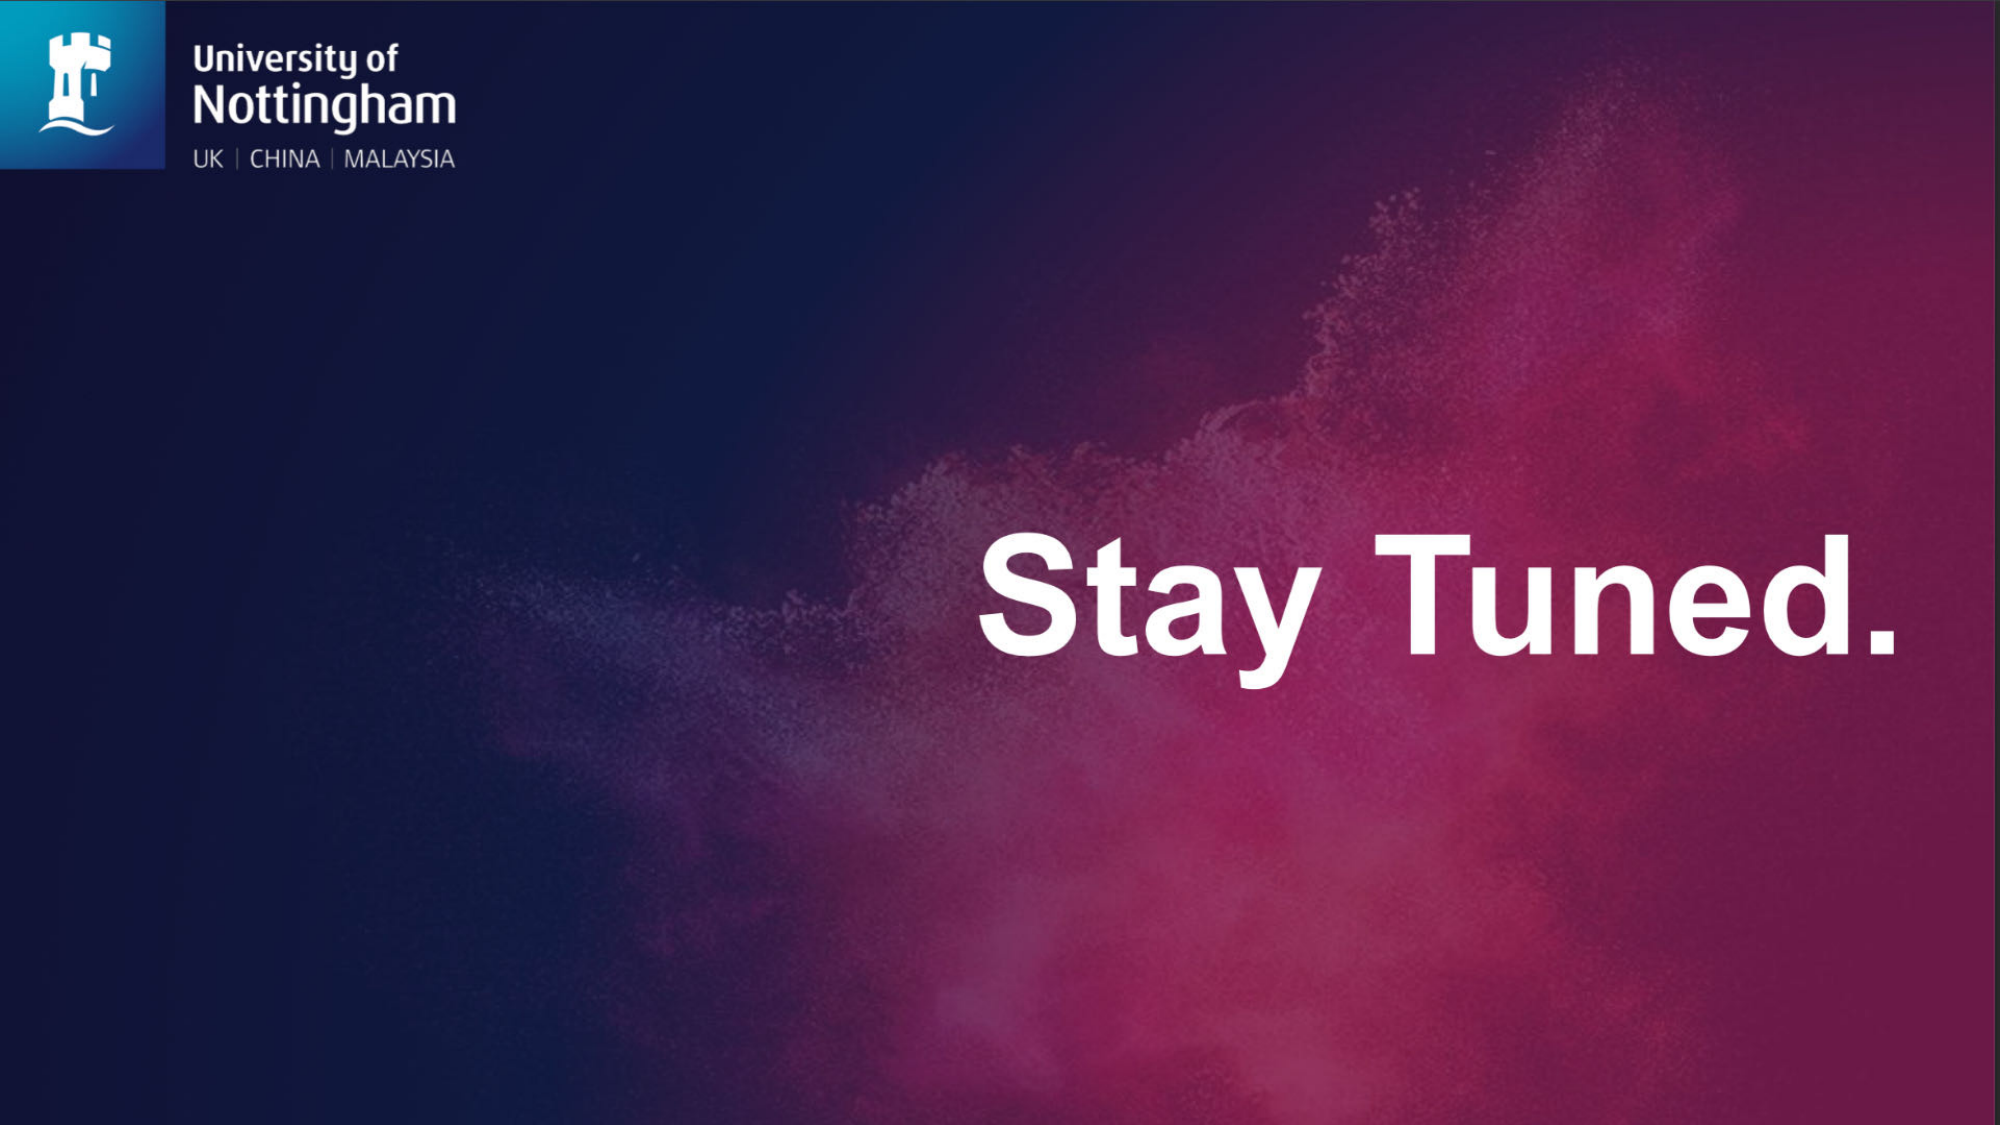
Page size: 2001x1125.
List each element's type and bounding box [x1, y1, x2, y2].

list [0, 0, 2000, 1125]
